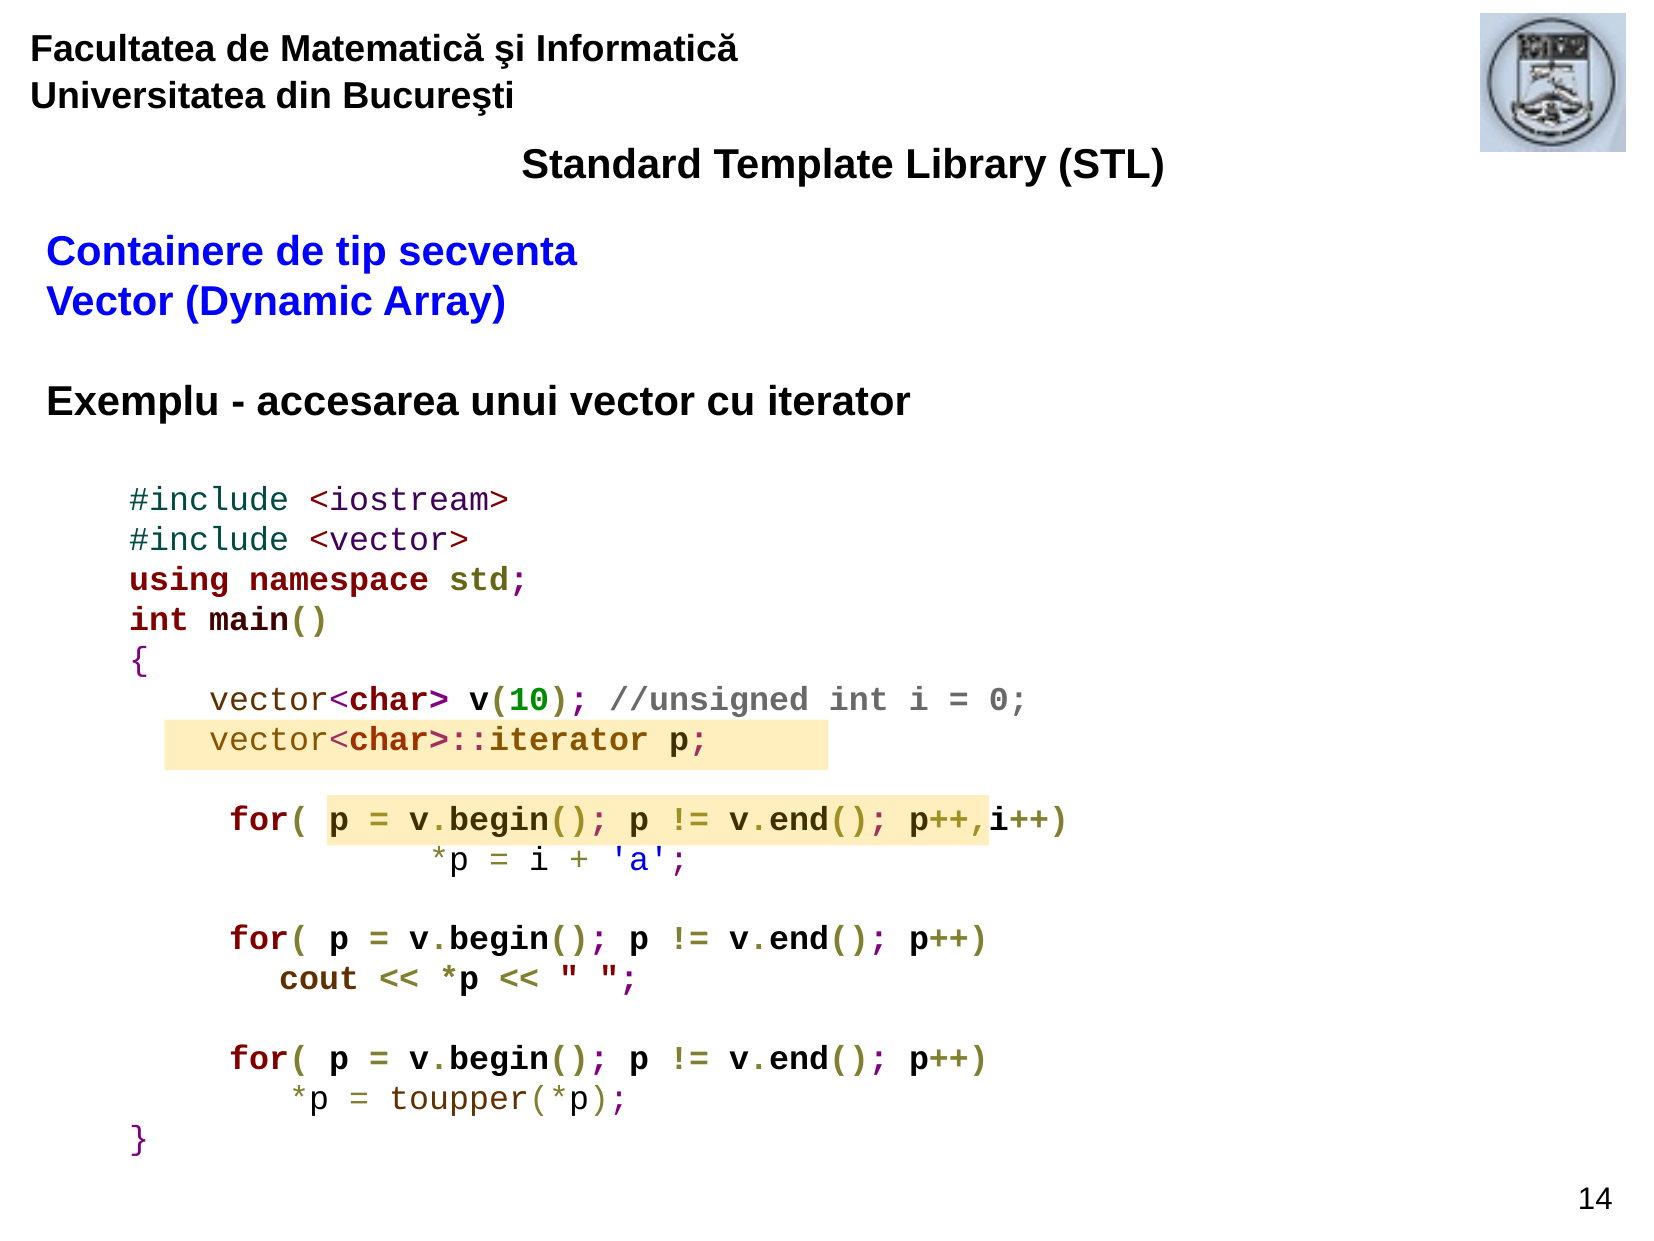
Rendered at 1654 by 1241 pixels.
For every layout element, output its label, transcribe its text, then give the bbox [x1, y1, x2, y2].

picture [1480, 13, 1626, 152]
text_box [114, 469, 1590, 1173]
text_box 14 [1524, 1158, 1630, 1225]
text_box Standard Template Library (STL) [293, 135, 1394, 208]
text_box Containere de tip secventa Vector (Dynamic Array) Exemplu - accesarea unui vector cu iterator [31, 208, 1626, 458]
text_box Facultatea de Matematică şi Informatică Universitatea din Bucureşti [13, 13, 841, 122]
